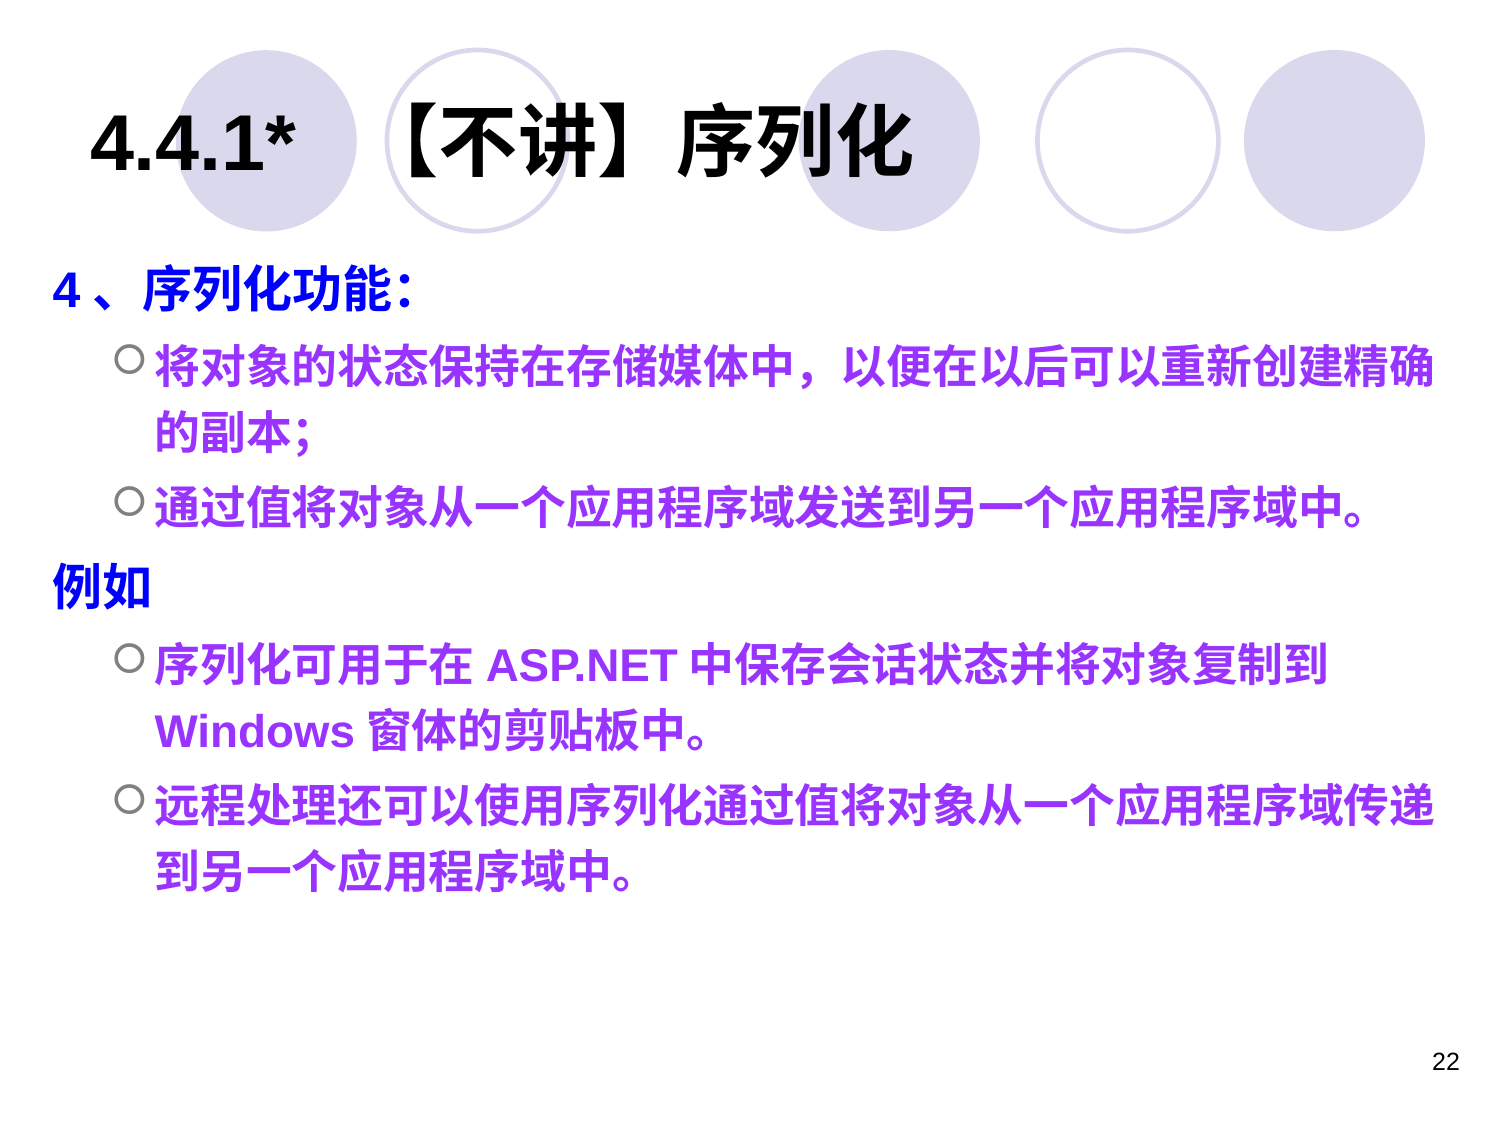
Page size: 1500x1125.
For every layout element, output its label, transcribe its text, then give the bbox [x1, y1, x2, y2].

list 4、序列化功能： 将对象的状态保持在存储媒体中，以便在以后可以重新创建精确的副本； 通过值将对象从一个应用程序域发送到另一个应用程序域中。 例如 序列化可用于在ASP.NET中保存会话状态并将对象复制到Windows窗体的剪贴板中。 远程处理还可以使用序列化通过值将对象从一个应用程序域传递到另一个应用程序域中。 [37, 237, 1475, 1038]
slide_number 22 [1124, 1037, 1476, 1113]
title 4.4.1* 【不讲】序列化 [75, 45, 1425, 233]
